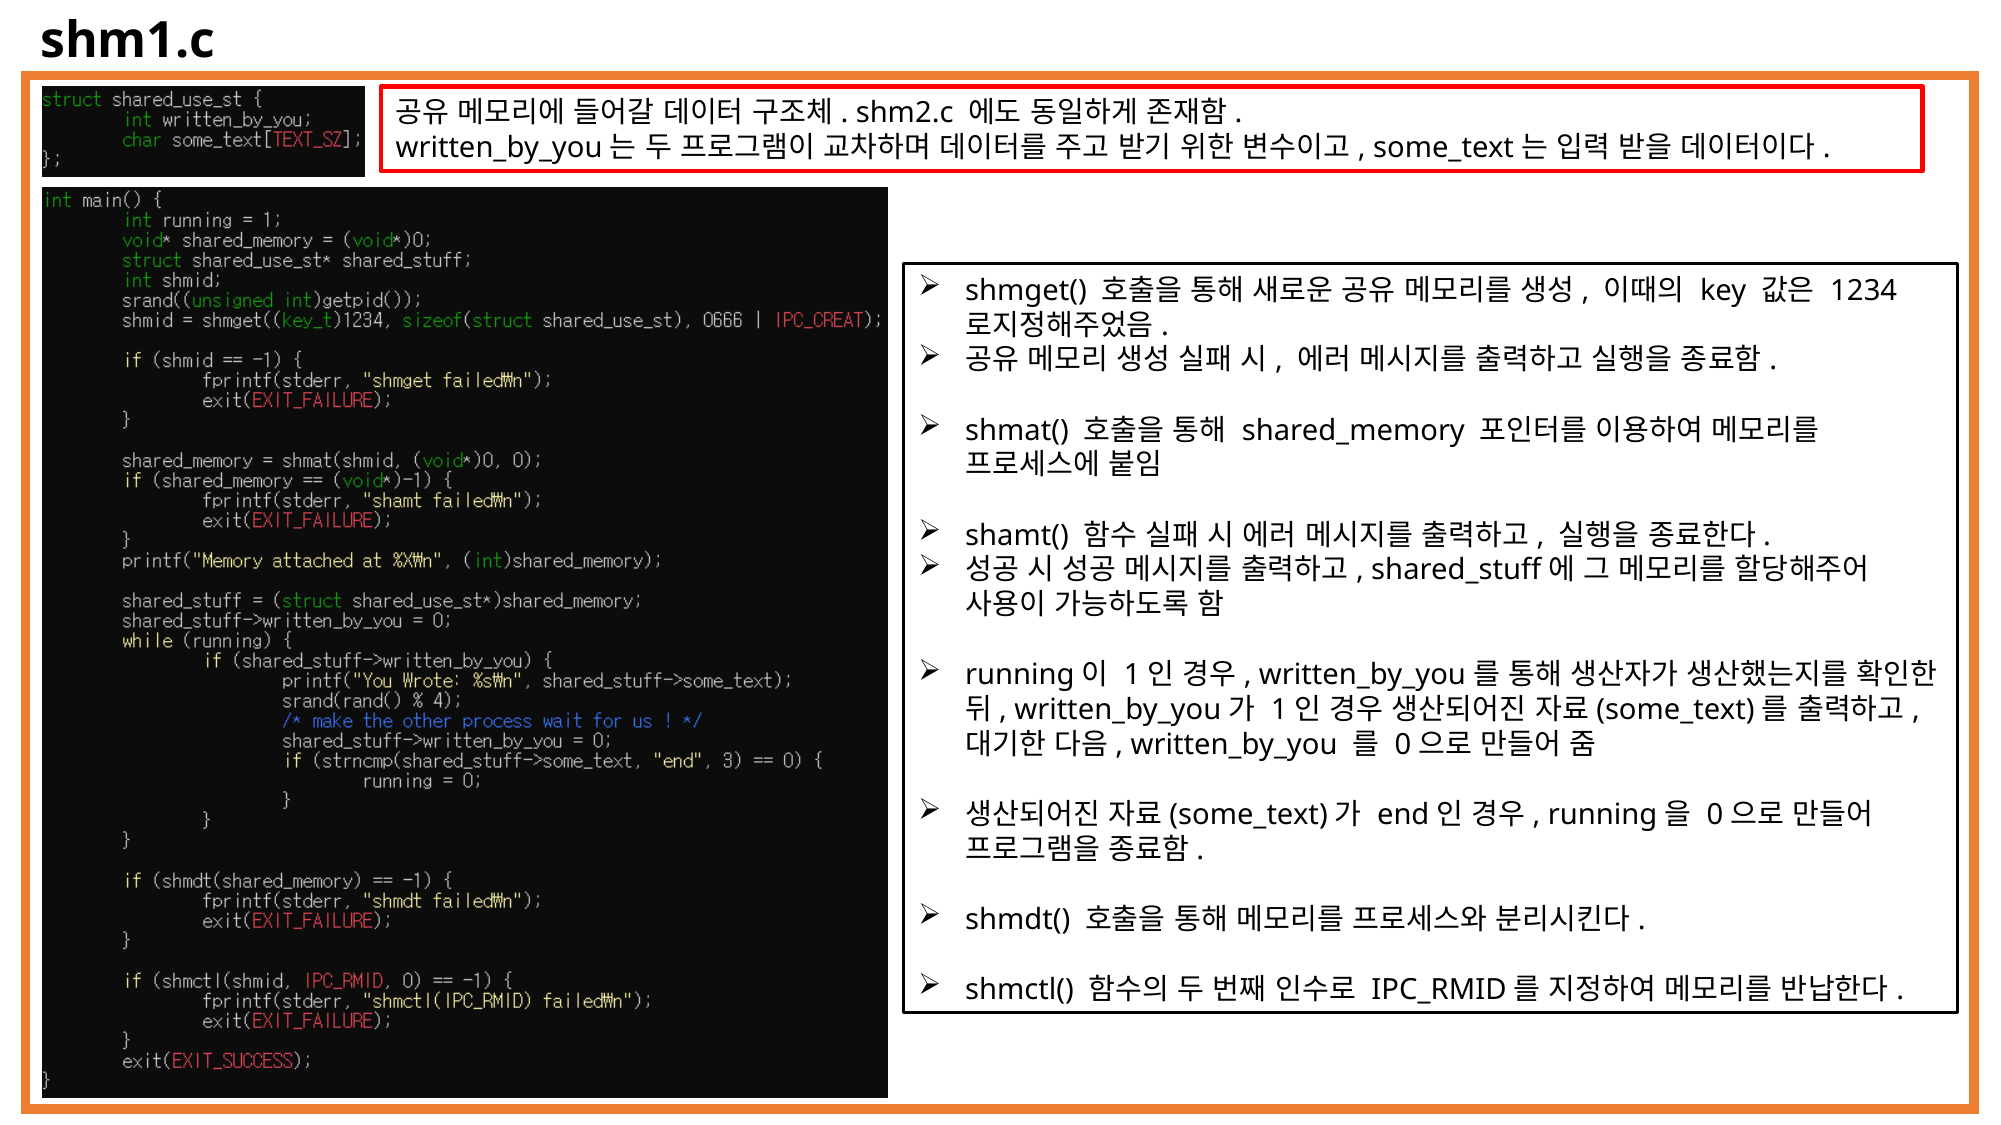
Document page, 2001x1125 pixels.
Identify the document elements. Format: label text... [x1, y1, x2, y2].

picture [42, 86, 365, 177]
text_box shmget() 호출을 통해 새로운 공유 메모리를 생성, 이때의 key 값은 1234로지정해주었음. 공유 메모리 생성 실패 시, 에러 메시지를 출력하고 실행을 종료함. shmat() 호출을 통해 shared_memory 포인터를 이용하여 메모리를 프로세스에 붙임 shamt() 함수 실패 시 에러 메시지를 출력하고, 실행을 종료한다. 성공 시 성공 메시지를 출력하고, shared_stuff에 그 메모리를 할당해주어 사용이 가능하도록 함 running이 1인 경우, written_by_you를 통해 생산자가 생산했는지를 확인한 뒤, written_by_you가 1인 경우 생산되어진 자료(some_text)를 출력하고, 대기한 다음, written_by_you 를 0으로 만들어 줌 생산되어진 자료(some_text)가 end인 경우, running을 0으로 만들어 프로그램을 종료함. shmdt() 호출을 통해 메모리를 프로세스와 분리시킨다. shmctl() 함수의 두 번째 인수로 IPC_RMID를 지정하여 메모리를 반납한다. [903, 263, 1958, 1013]
picture [42, 187, 888, 1098]
text_box 공유 메모리에 들어갈 데이터 구조체. shm2.c 에도 동일하게 존재함. written_by_you는 두 프로그램이 교차하며 데이터를 주고 받기 위한 변수이고, some_text는 입력 받을 데이터이다. [380, 86, 1923, 172]
text_box shm1.c [25, 0, 833, 75]
text_box [25, 75, 1975, 1110]
